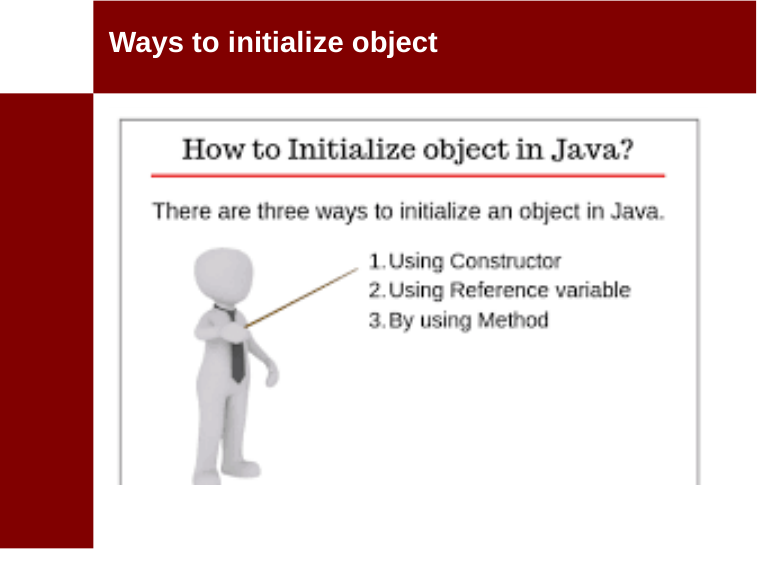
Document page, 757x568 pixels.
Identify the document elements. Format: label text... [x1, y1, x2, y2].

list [108, 106, 708, 485]
title Ways to initialize object [109, 23, 697, 64]
